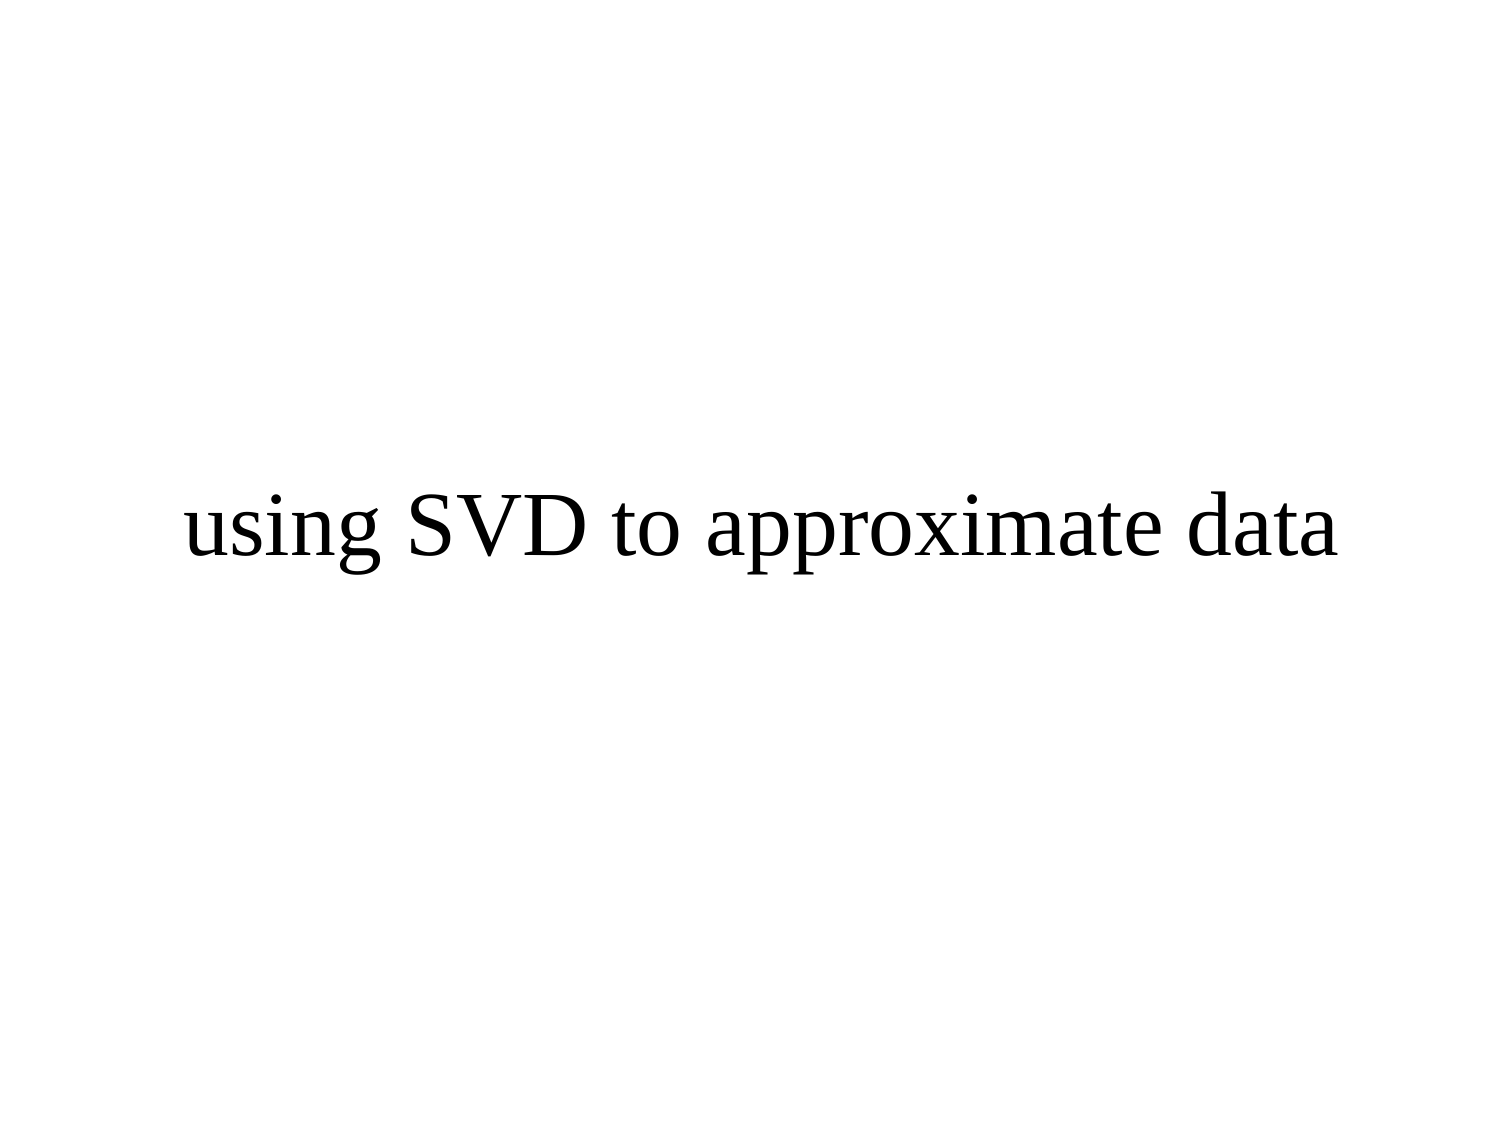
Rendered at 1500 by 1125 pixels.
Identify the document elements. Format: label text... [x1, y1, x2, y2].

title using SVD to approximate data [87, 425, 1438, 613]
